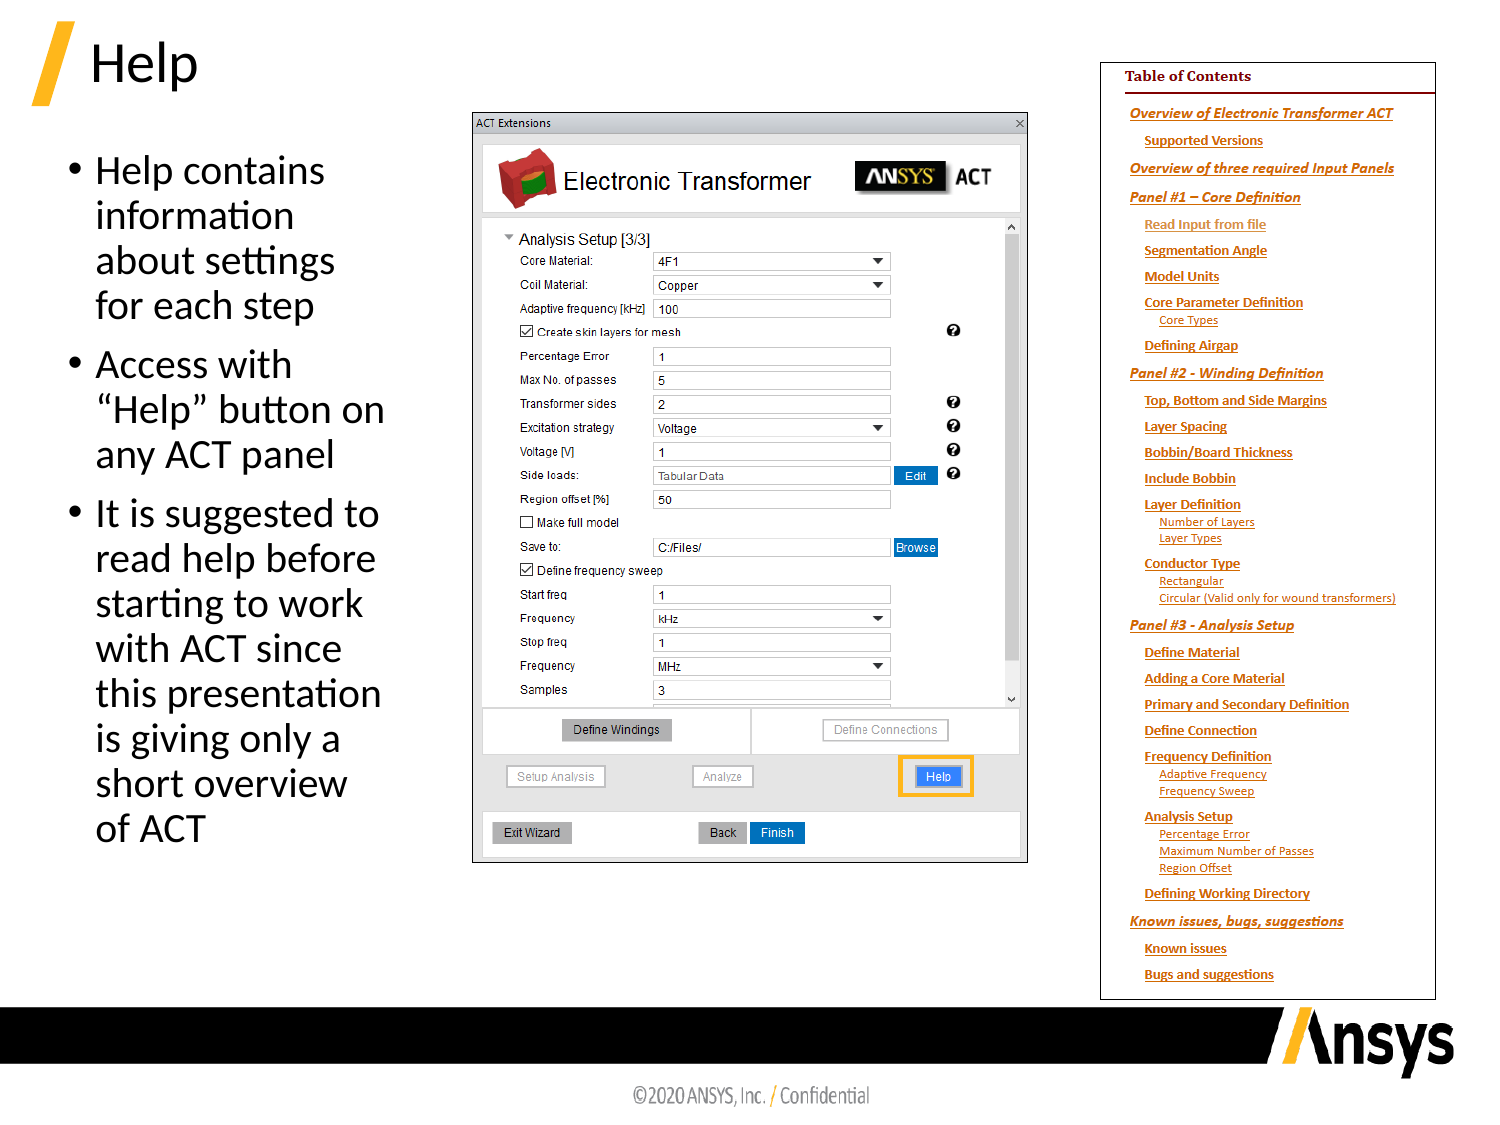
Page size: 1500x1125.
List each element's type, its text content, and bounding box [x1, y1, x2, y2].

list Help contains information about settings for each step Access with “Help” button on any ACT panel It is suggested to read help before starting to work with ACT since this presentation is giving only a short overview of ACT [52, 140, 406, 891]
title Help [75, 24, 1425, 164]
picture [0, 0, 1500, 1125]
